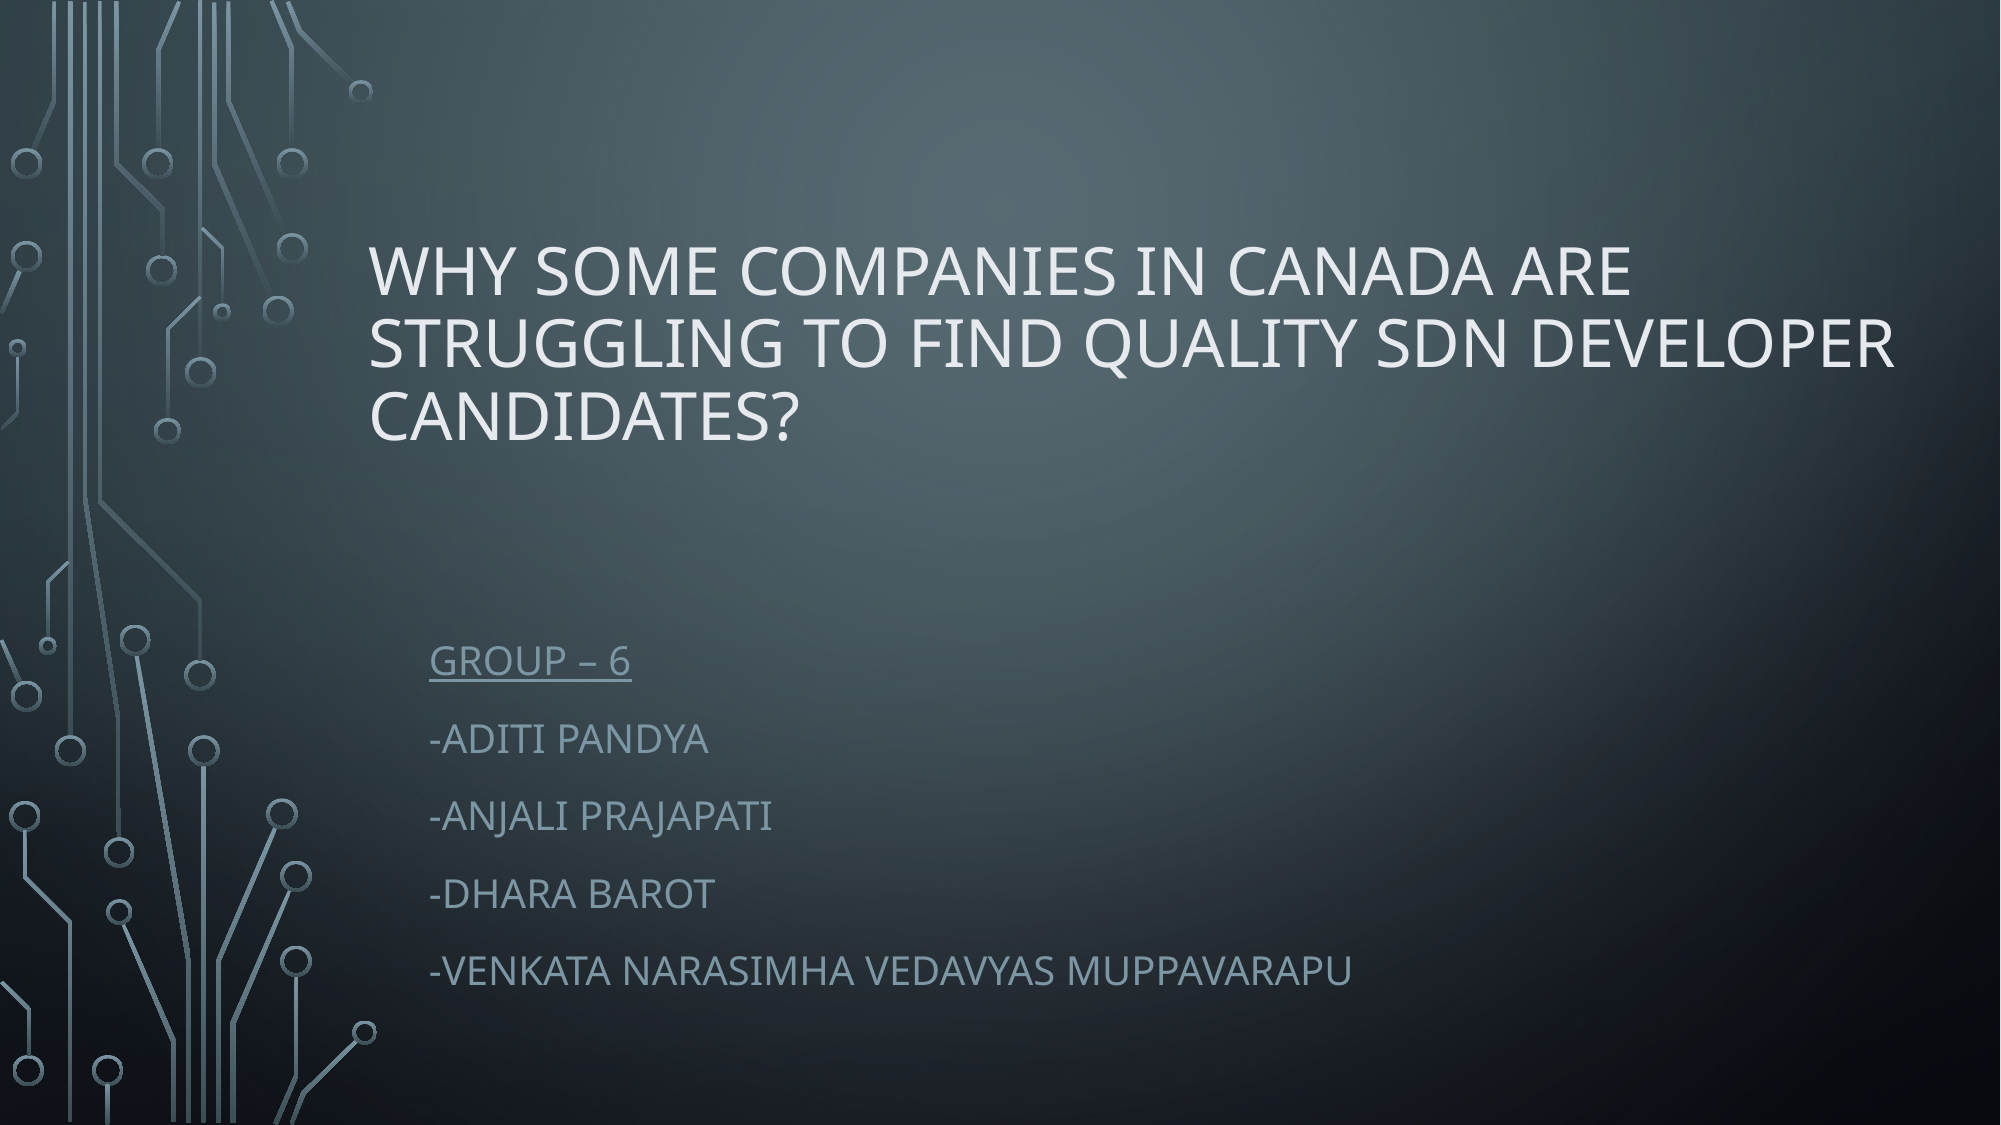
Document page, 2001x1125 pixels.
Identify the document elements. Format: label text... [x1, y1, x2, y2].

subtitle Group – 6 -Aditi Pandya -Anjali Prajapati -Dhara Barot -Venkata Narasimha Vedavyas Muppavarapu [413, 618, 1857, 1003]
title Why some companies in Canada are struggling to find quality SDN developer Candidates? [353, 126, 1917, 462]
